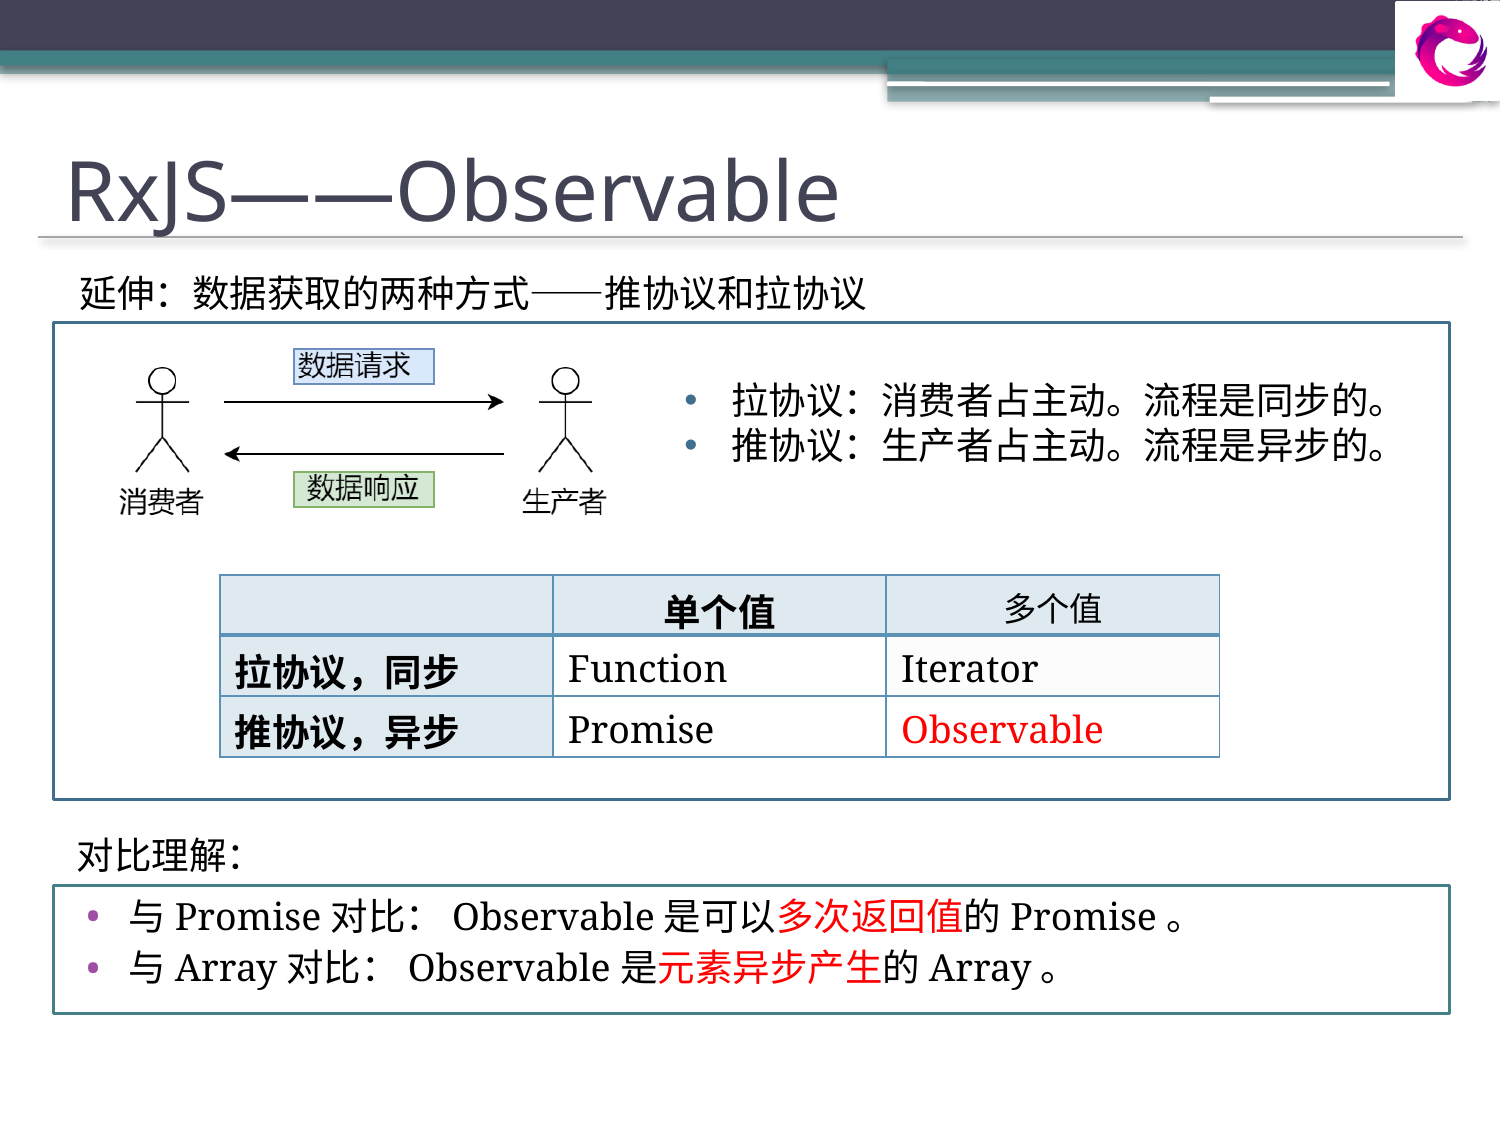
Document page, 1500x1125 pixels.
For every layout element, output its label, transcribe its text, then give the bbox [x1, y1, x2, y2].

text_box [52, 321, 1451, 801]
table_cell Iterator [887, 637, 1219, 695]
table_cell 推协议，异步 [221, 697, 552, 756]
text_box 对比理解： [61, 824, 280, 885]
text_box 延伸：数据获取的两种方式——推协议和拉协议 [64, 262, 882, 321]
list 与Promise对比：Observable是可以多次返回值的Promise。 与Array对比：Observable是元素异步产生的Array。 [52, 884, 1451, 1015]
table_cell Promise [554, 697, 885, 756]
table_header 单个值 [554, 576, 885, 633]
table_cell Function [554, 637, 885, 695]
table_cell 拉协议，同步 [221, 637, 552, 695]
title RxJS——Observable [50, 100, 1450, 276]
text_box 拉协议：消费者占主动。流程是同步的。 推协议：生产者占主动。流程是异步的。 [669, 369, 1427, 475]
picture [119, 347, 608, 516]
table_cell Observable [887, 697, 1219, 756]
picture [1412, 12, 1488, 88]
table_header [221, 576, 552, 633]
table_header 多个值 [887, 576, 1219, 633]
